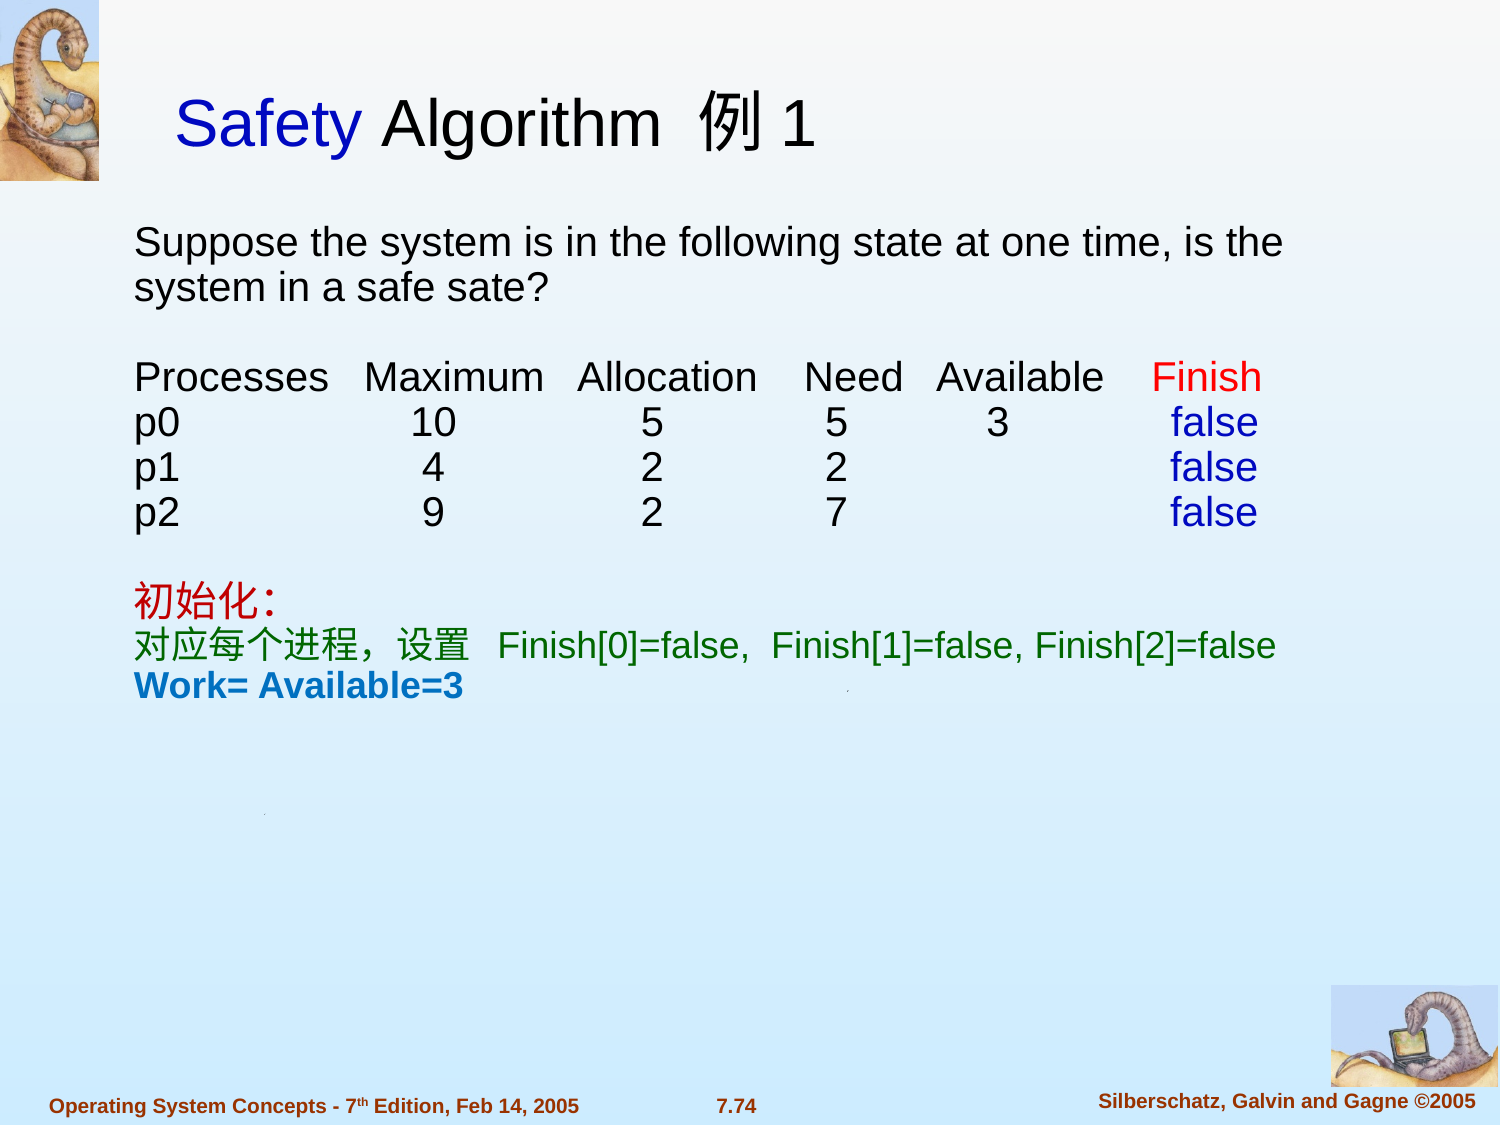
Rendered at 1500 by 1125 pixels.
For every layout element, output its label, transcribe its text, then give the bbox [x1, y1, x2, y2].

picture [1331, 985, 1498, 1087]
list Suppose the system is in the following state at one time, is the system in a safe sate? Processes Maximum Allocation Need Available Finish p0 10 5 5 3 false p1 4 2 2 false p2 9 2 7 false 初始化： 对应每个进程，设置 Finish[0]=false, Finish[1]=false, Finish[2]=false Work= Available=3 [118, 213, 1428, 956]
title Safety Algorithm 例1 [159, 73, 1323, 168]
picture [0, 0, 99, 181]
